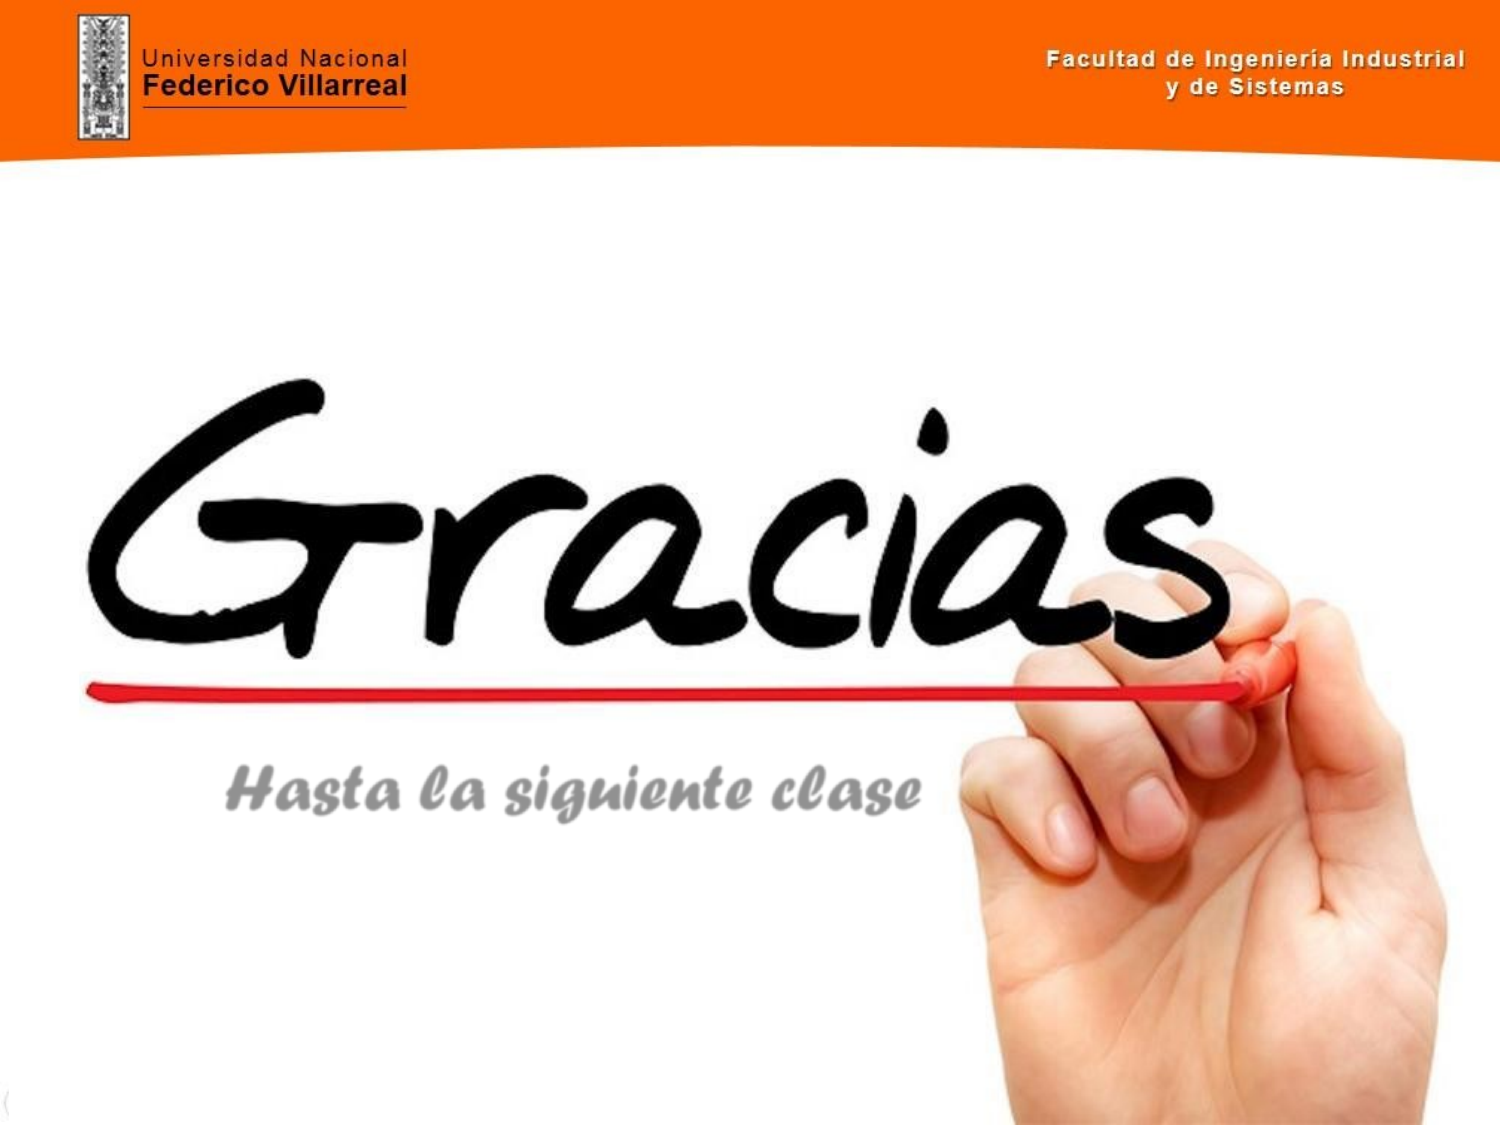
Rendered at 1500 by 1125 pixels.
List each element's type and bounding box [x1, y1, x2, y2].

text_box [8, 337, 1500, 1125]
picture [0, 0, 1500, 1122]
